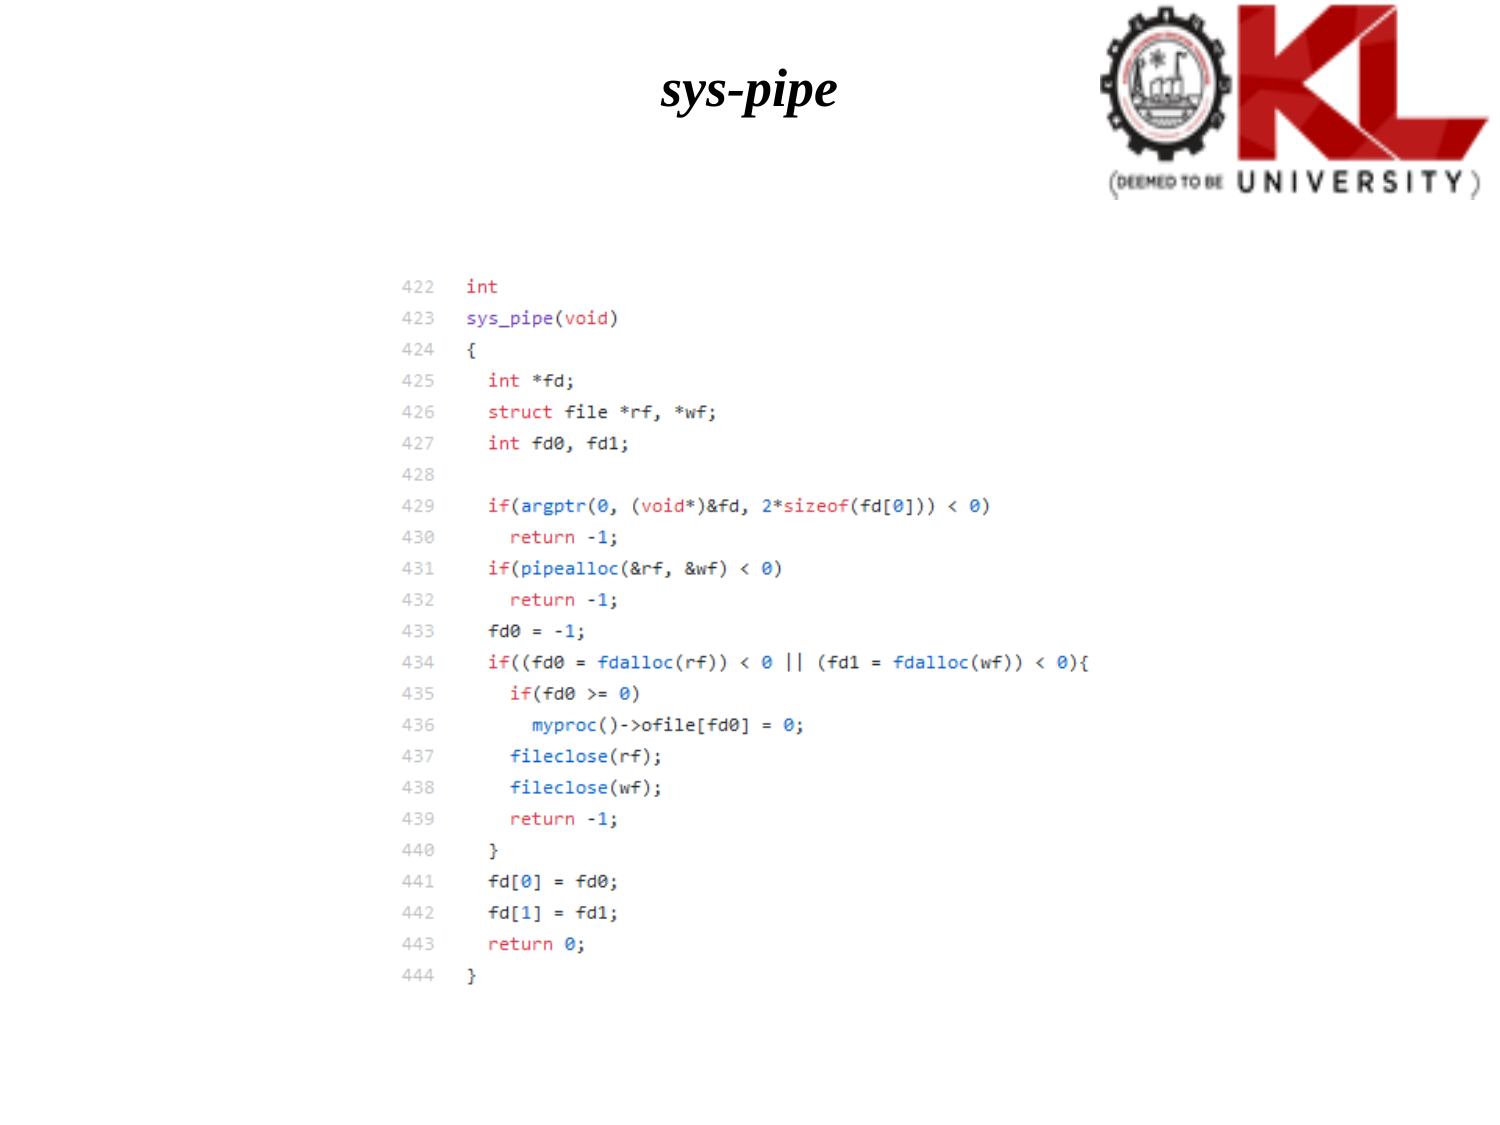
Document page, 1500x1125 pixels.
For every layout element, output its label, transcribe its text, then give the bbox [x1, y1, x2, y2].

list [395, 276, 1105, 991]
picture [1099, 0, 1500, 201]
title sys-pipe [75, 45, 1094, 125]
